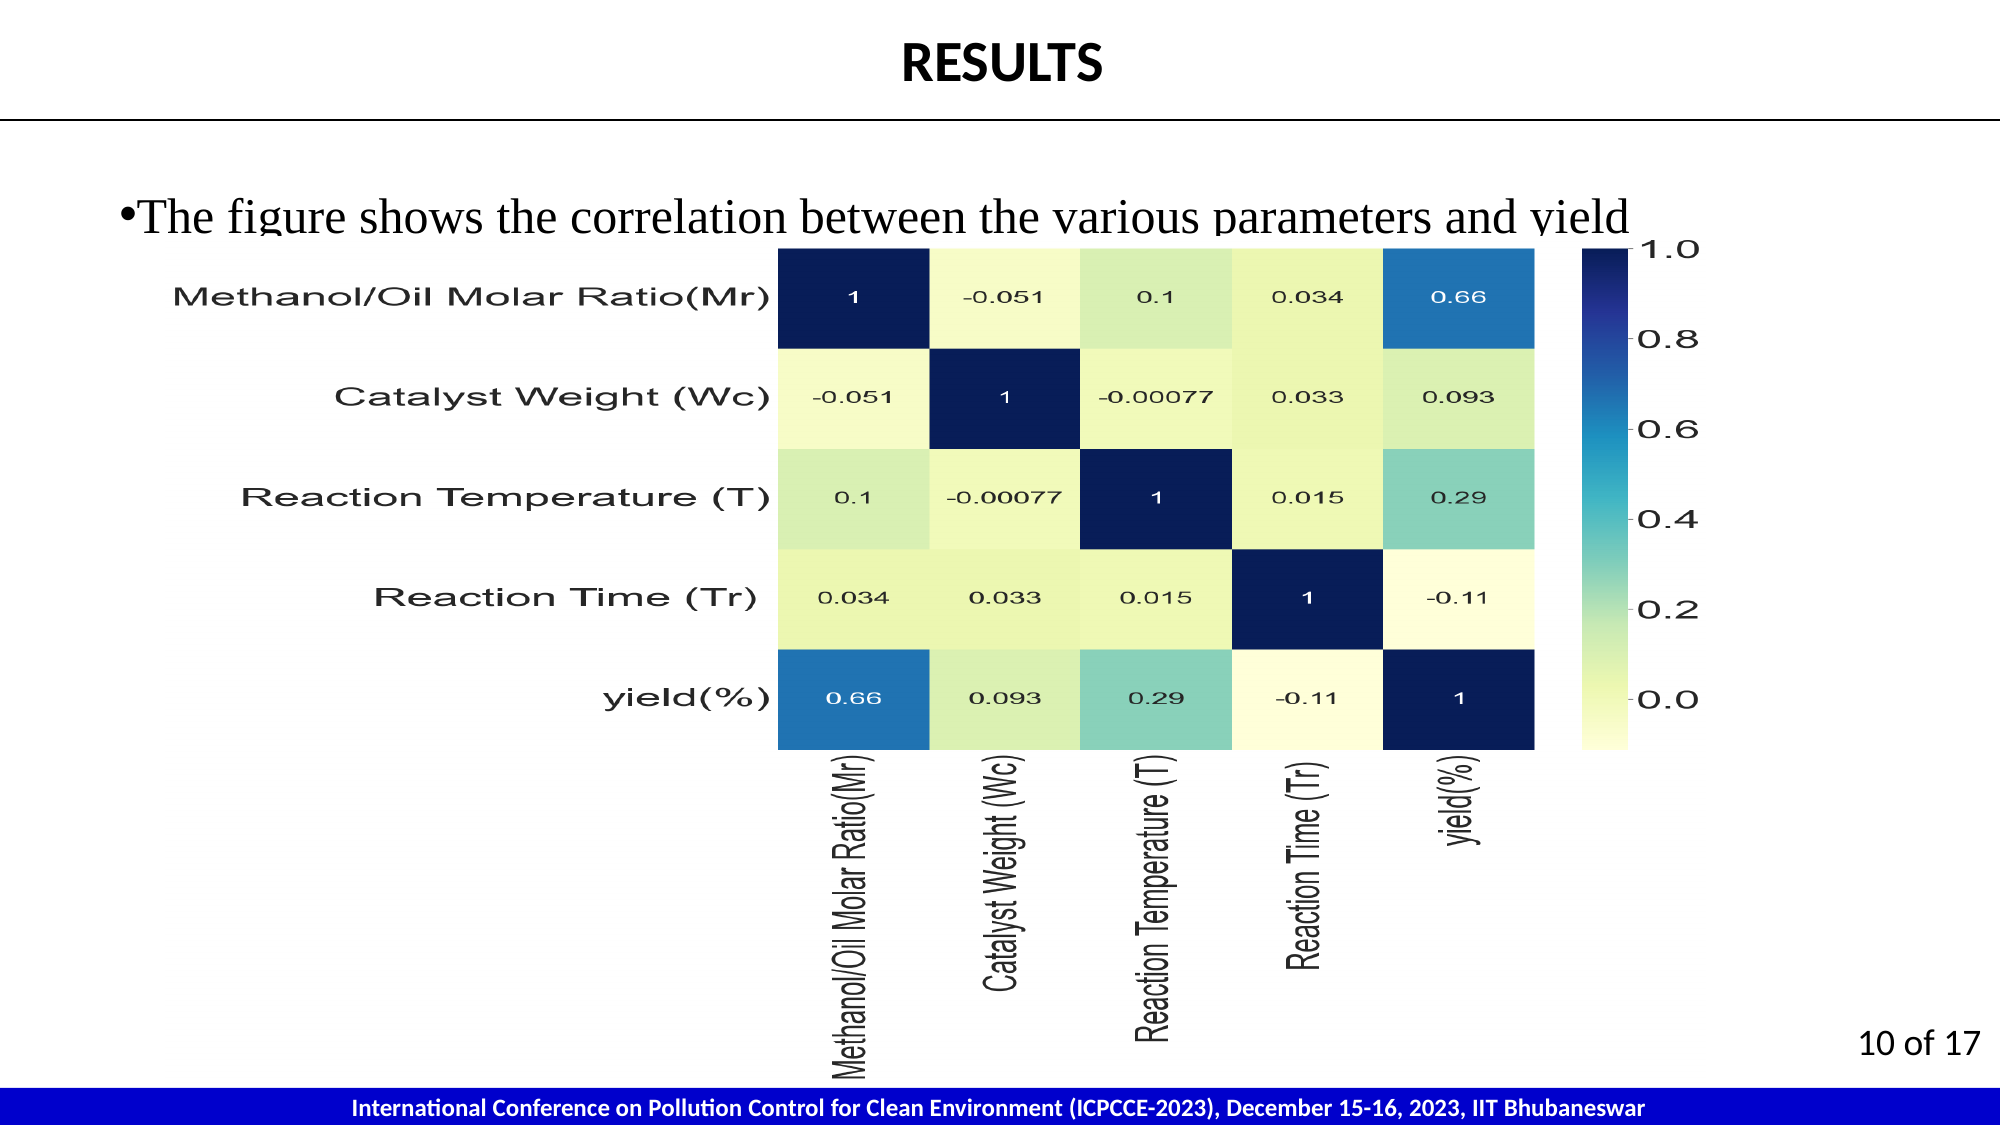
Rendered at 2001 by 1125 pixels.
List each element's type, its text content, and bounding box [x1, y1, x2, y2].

text_box RESULTS [167, 15, 1839, 101]
picture [165, 236, 1706, 1083]
text_box The figure shows the correlation between the various parameters and yield [104, 175, 1917, 296]
text_box 10 of 17 [1842, 1010, 2000, 1071]
